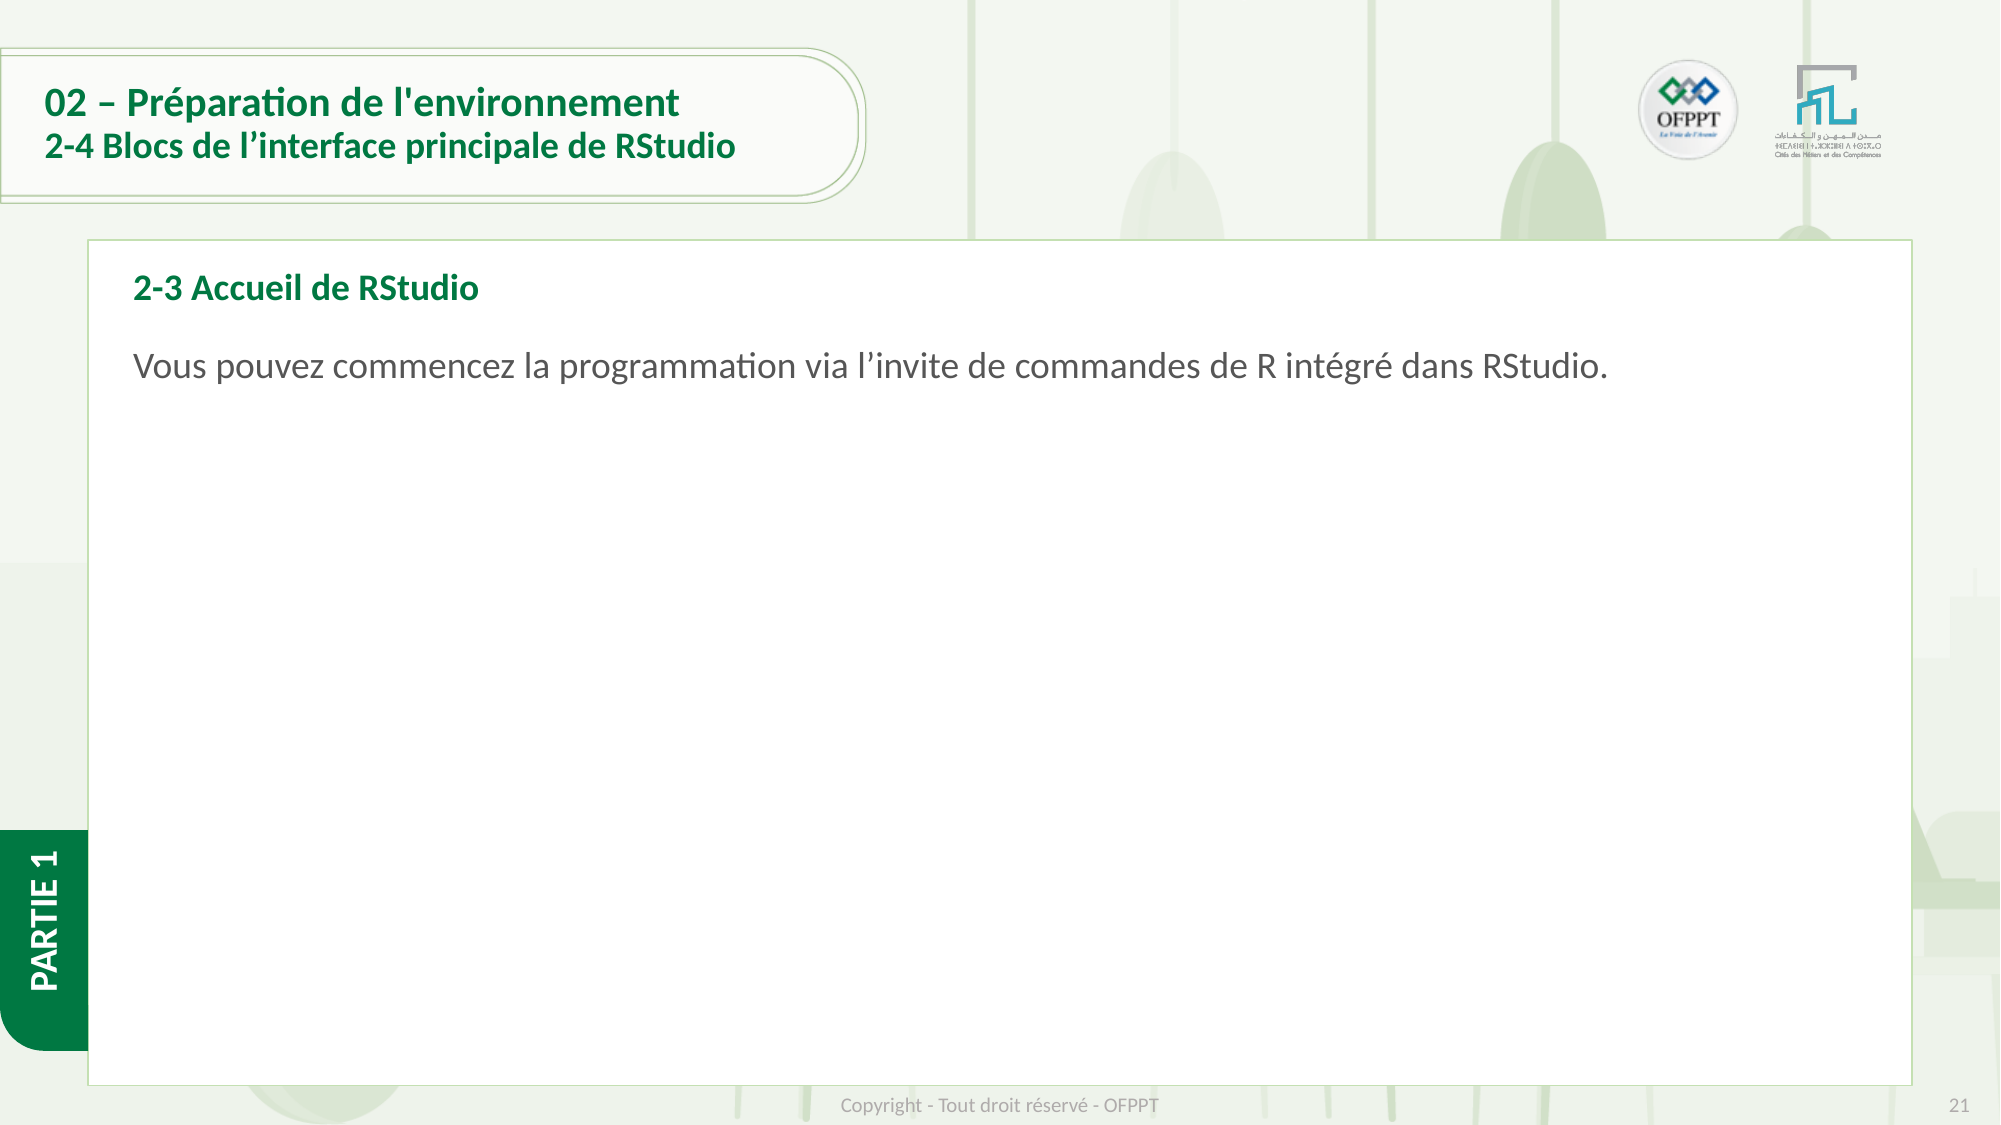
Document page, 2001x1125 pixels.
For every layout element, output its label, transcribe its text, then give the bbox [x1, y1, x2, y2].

title 02 – Préparation de l'environnement [29, 65, 863, 119]
list Vous pouvez commencez la programmation via l’invite de commandes de R intégré dans RStudio. [118, 318, 1903, 1060]
list 2-3 Accueil de RStudio [118, 260, 1881, 313]
list 2-4 Blocs de l’interface principale de RStudio [29, 119, 863, 192]
picture [0, 0, 2000, 1125]
